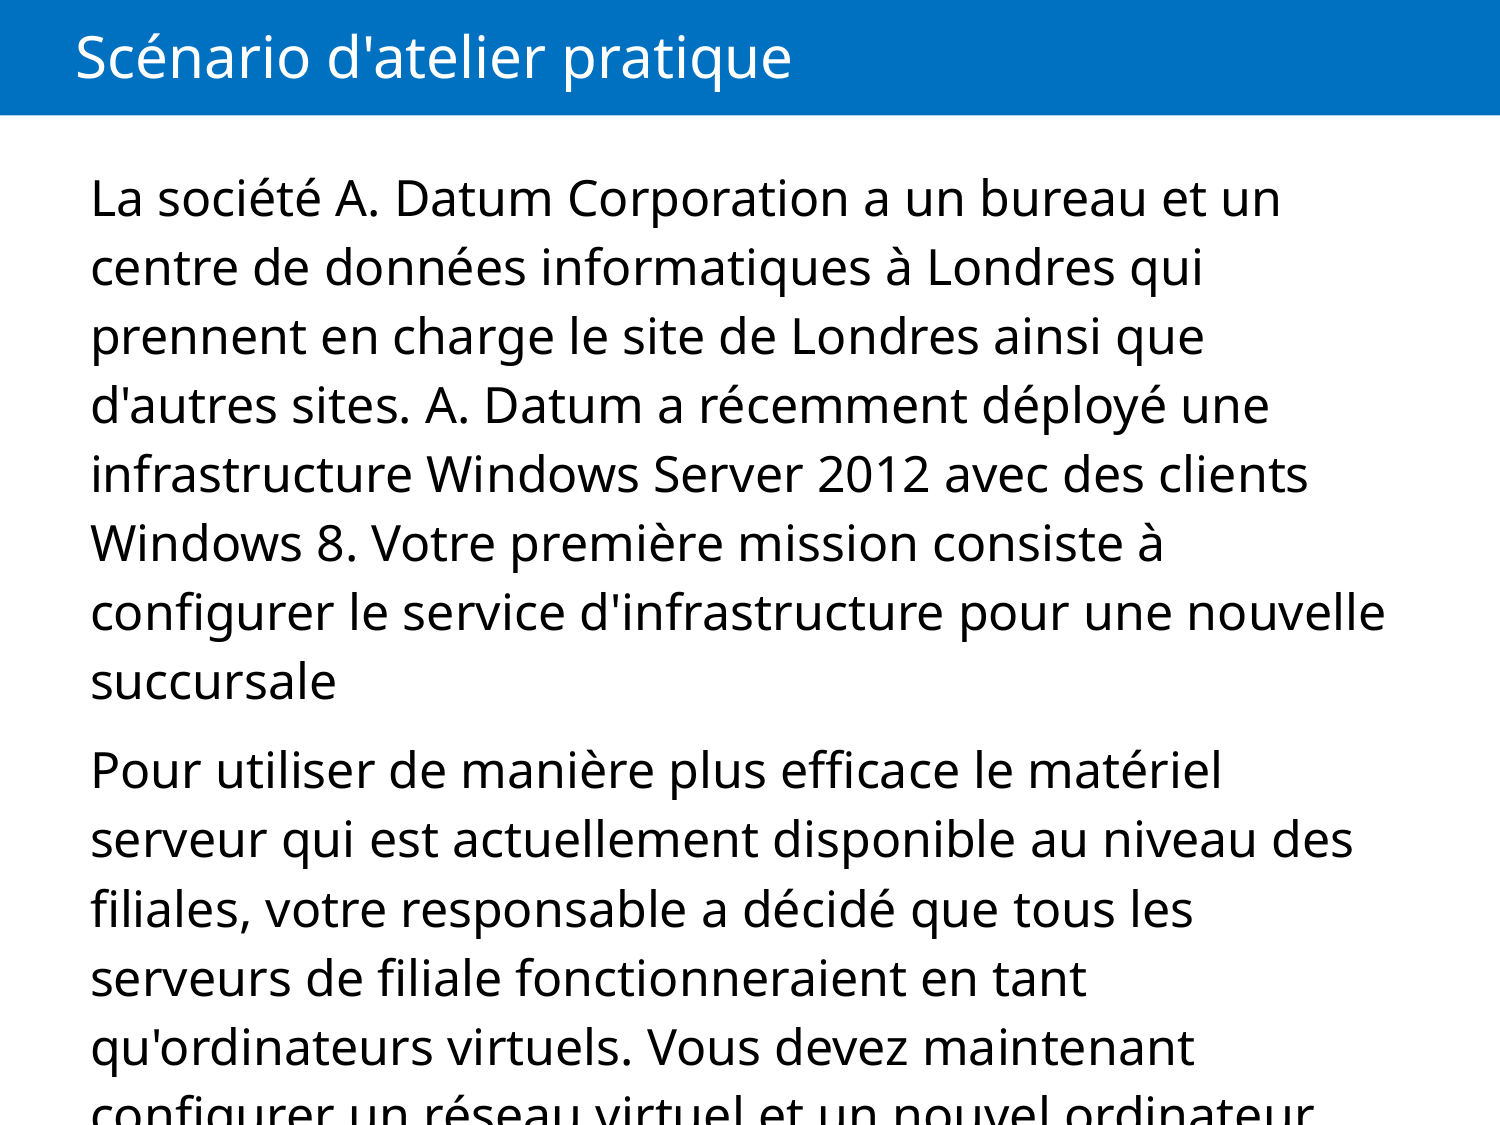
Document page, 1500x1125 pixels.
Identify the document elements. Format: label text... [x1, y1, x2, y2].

text_box La société A. Datum Corporation a un bureau et un centre de données informatiques à Londres qui prennent en charge le site de Londres ainsi que d'autres sites. A. Datum a récemment déployé une infrastructure Windows Server 2012 avec des clients Windows 8. Votre première mission consiste à configurer le service d'infrastructure pour une nouvelle succursale Pour utiliser de manière plus efficace le matériel serveur qui est actuellement disponible au niveau des filiales, votre responsable a décidé que tous les serveurs de filiale fonctionneraient en tant qu'ordinateurs virtuels. Vous devez maintenant configurer un réseau virtuel et un nouvel ordinateur virtuel pour ces filiales [75, 149, 1408, 1125]
title Scénario d'atelier pratique [75, 0, 1351, 122]
